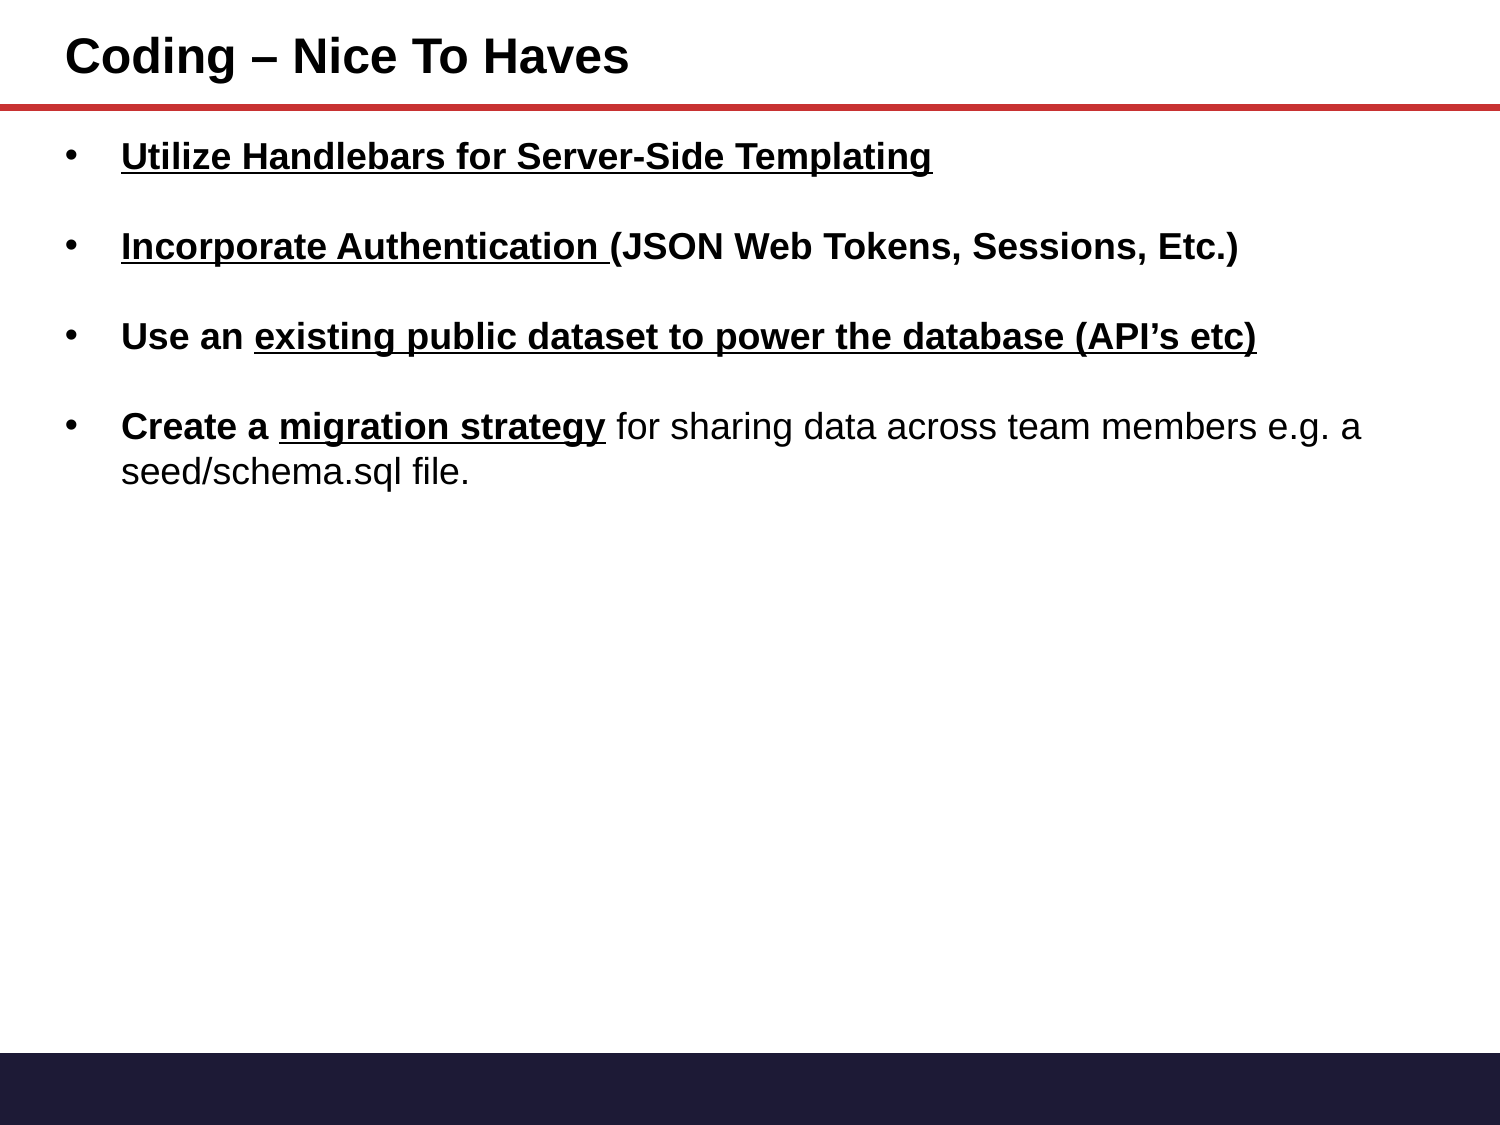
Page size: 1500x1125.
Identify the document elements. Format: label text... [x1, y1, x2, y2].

text_box Coding – Nice To Haves [49, 16, 1163, 91]
text_box Utilize Handlebars for Server-Side Templating Incorporate Authentication (JSON Web Tokens, Sessions, Etc.) Use an existing public dataset to power the database (API’s etc) Create a migration strategy for sharing data across team members e.g. a seed/schema.sql file. [50, 124, 1483, 500]
